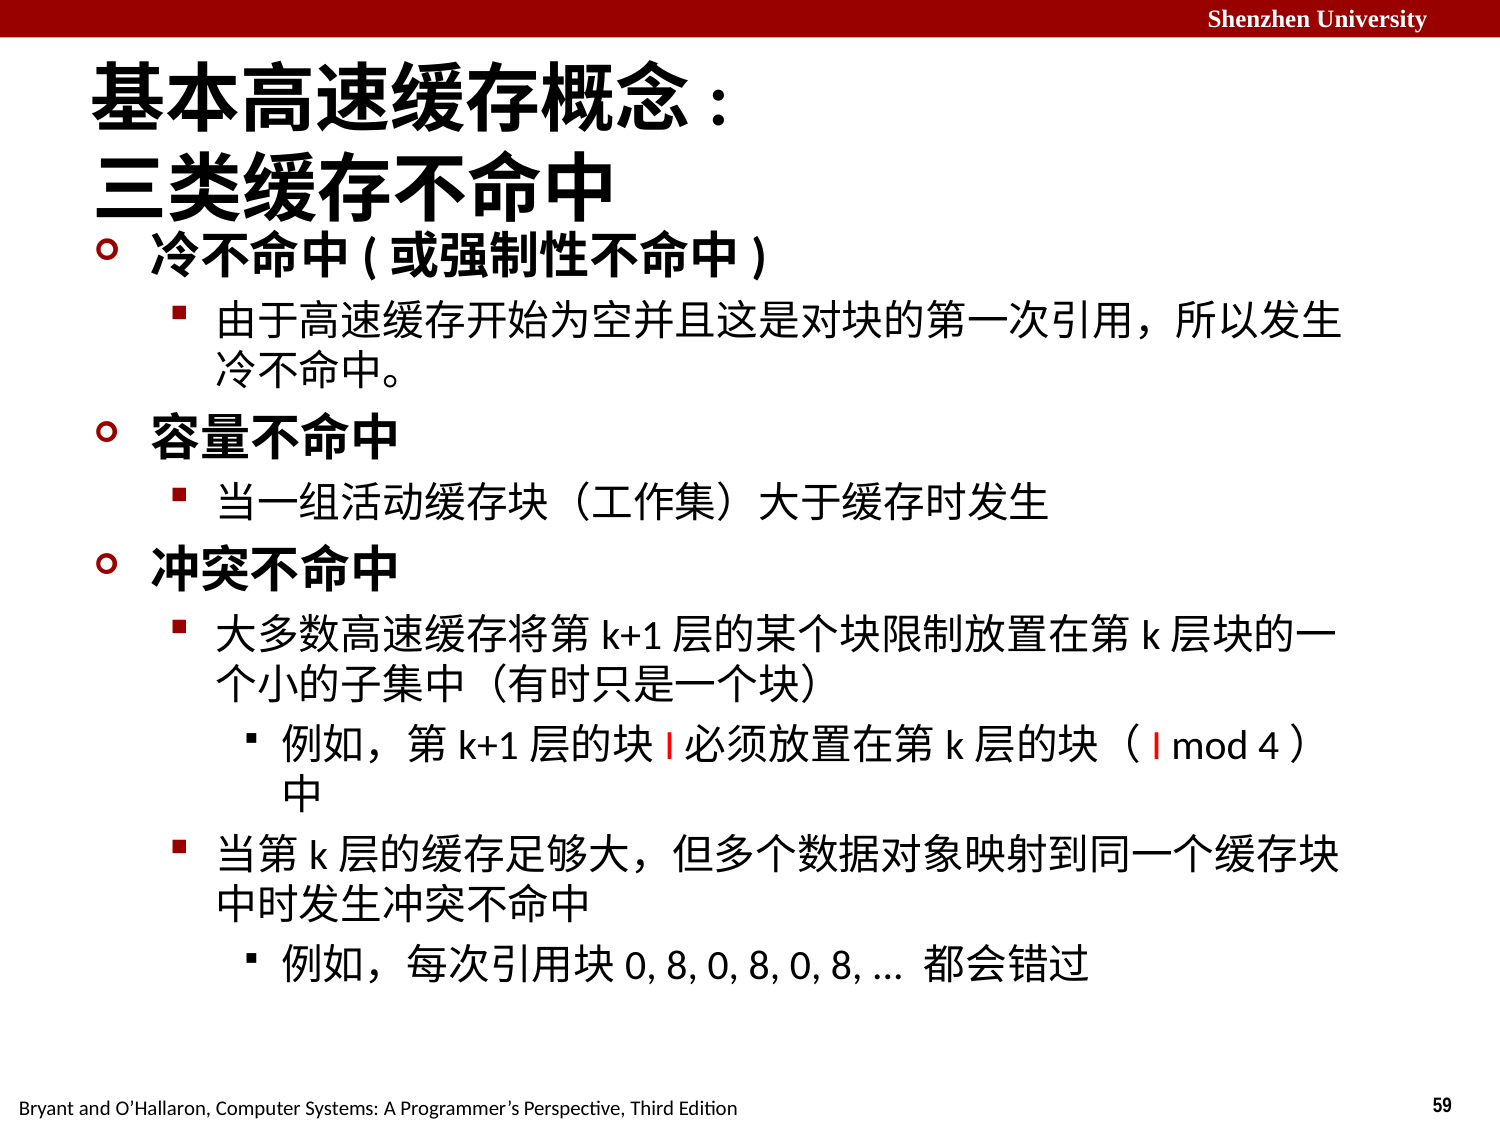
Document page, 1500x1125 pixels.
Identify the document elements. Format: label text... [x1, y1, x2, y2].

list 冷不命中(或强制性不命中) 由于高速缓存开始为空并且这是对块的第一次引用，所以发生冷不命中。 容量不命中 当一组活动缓存块（工作集）大于缓存时发生 冲突不命中 大多数高速缓存将第k+1层的某个块限制放置在第k层块的一个小的子集中（有时只是一个块） 例如，第k+1层的块I必须放置在第k层的块（I mod 4）中 当第k层的缓存足够大，但多个数据对象映射到同一个缓存块中时发生冲突不命中 例如，每次引用块0, 8, 0, 8, 0, 8, ... 都会错过 [65, 223, 1361, 988]
title 基本高速缓存概念: 三类缓存不命中 [88, 46, 1021, 223]
